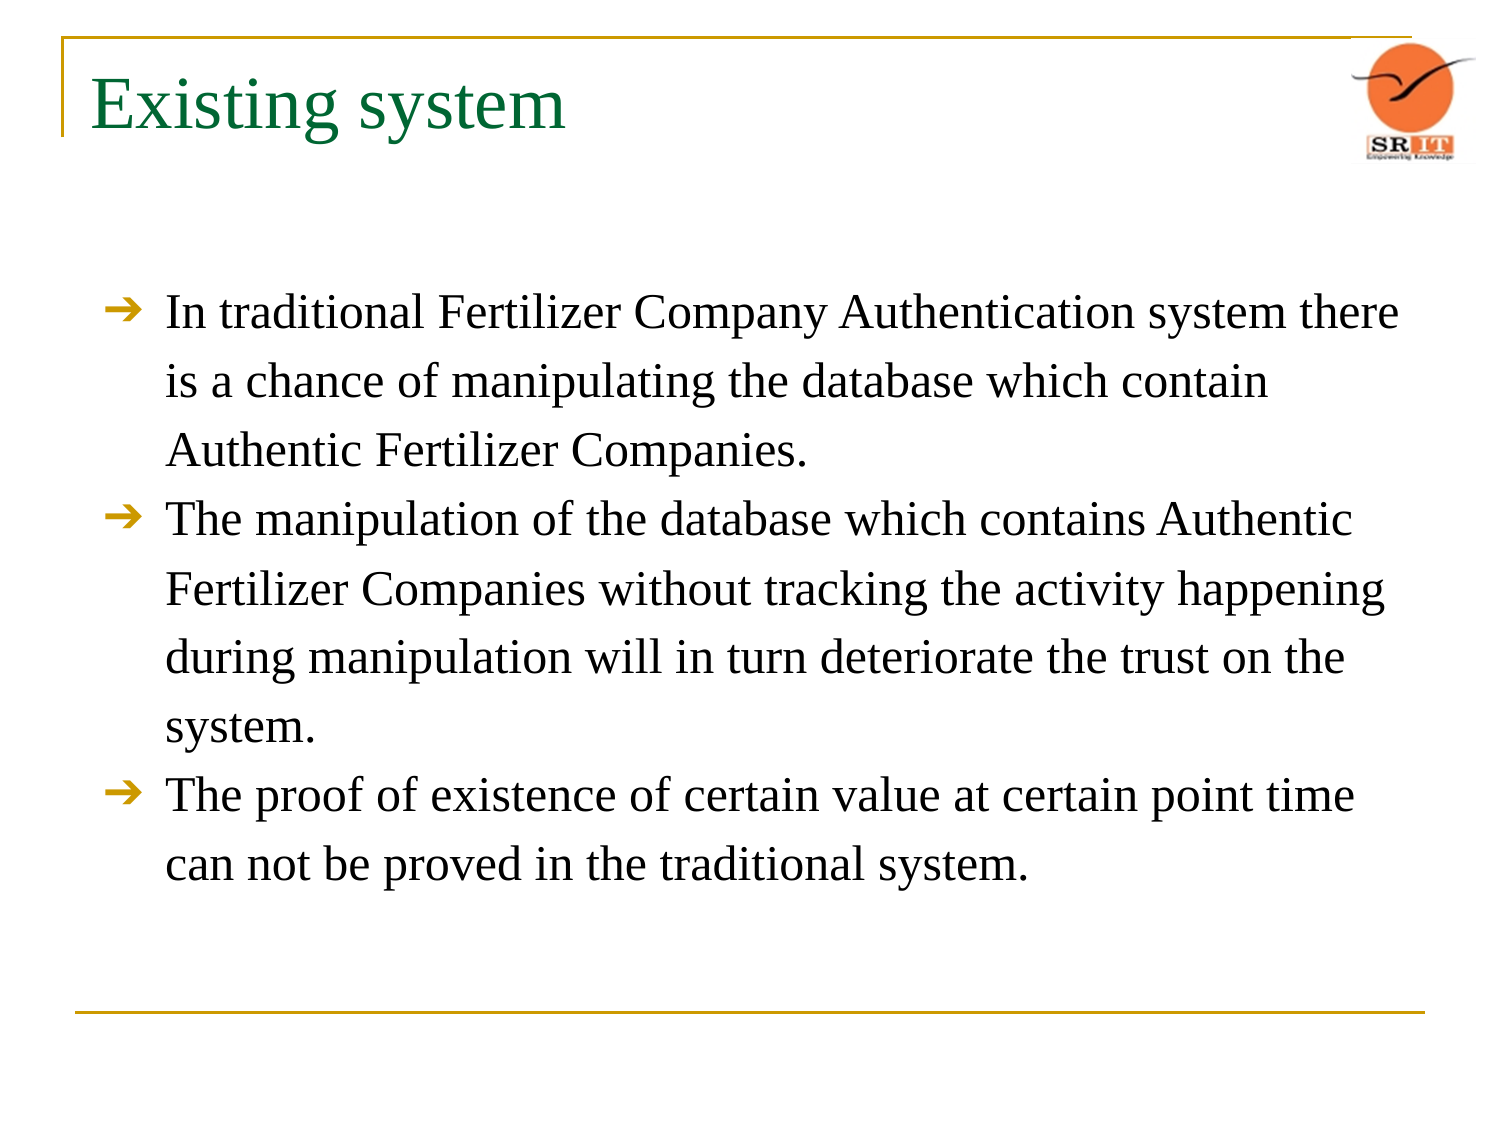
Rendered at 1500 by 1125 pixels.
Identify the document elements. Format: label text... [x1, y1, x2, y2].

list In traditional Fertilizer Company Authentication system there is a chance of manipulating the database which contain Authentic Fertilizer Companies. The manipulation of the database which contains Authentic Fertilizer Companies without tracking the activity happening during manipulation will in turn deteriorate the trust on the system. The proof of existence of certain value at certain point time can not be proved in the traditional system. [75, 262, 1425, 1006]
picture [1350, 37, 1477, 165]
title Existing system [75, 45, 1425, 233]
